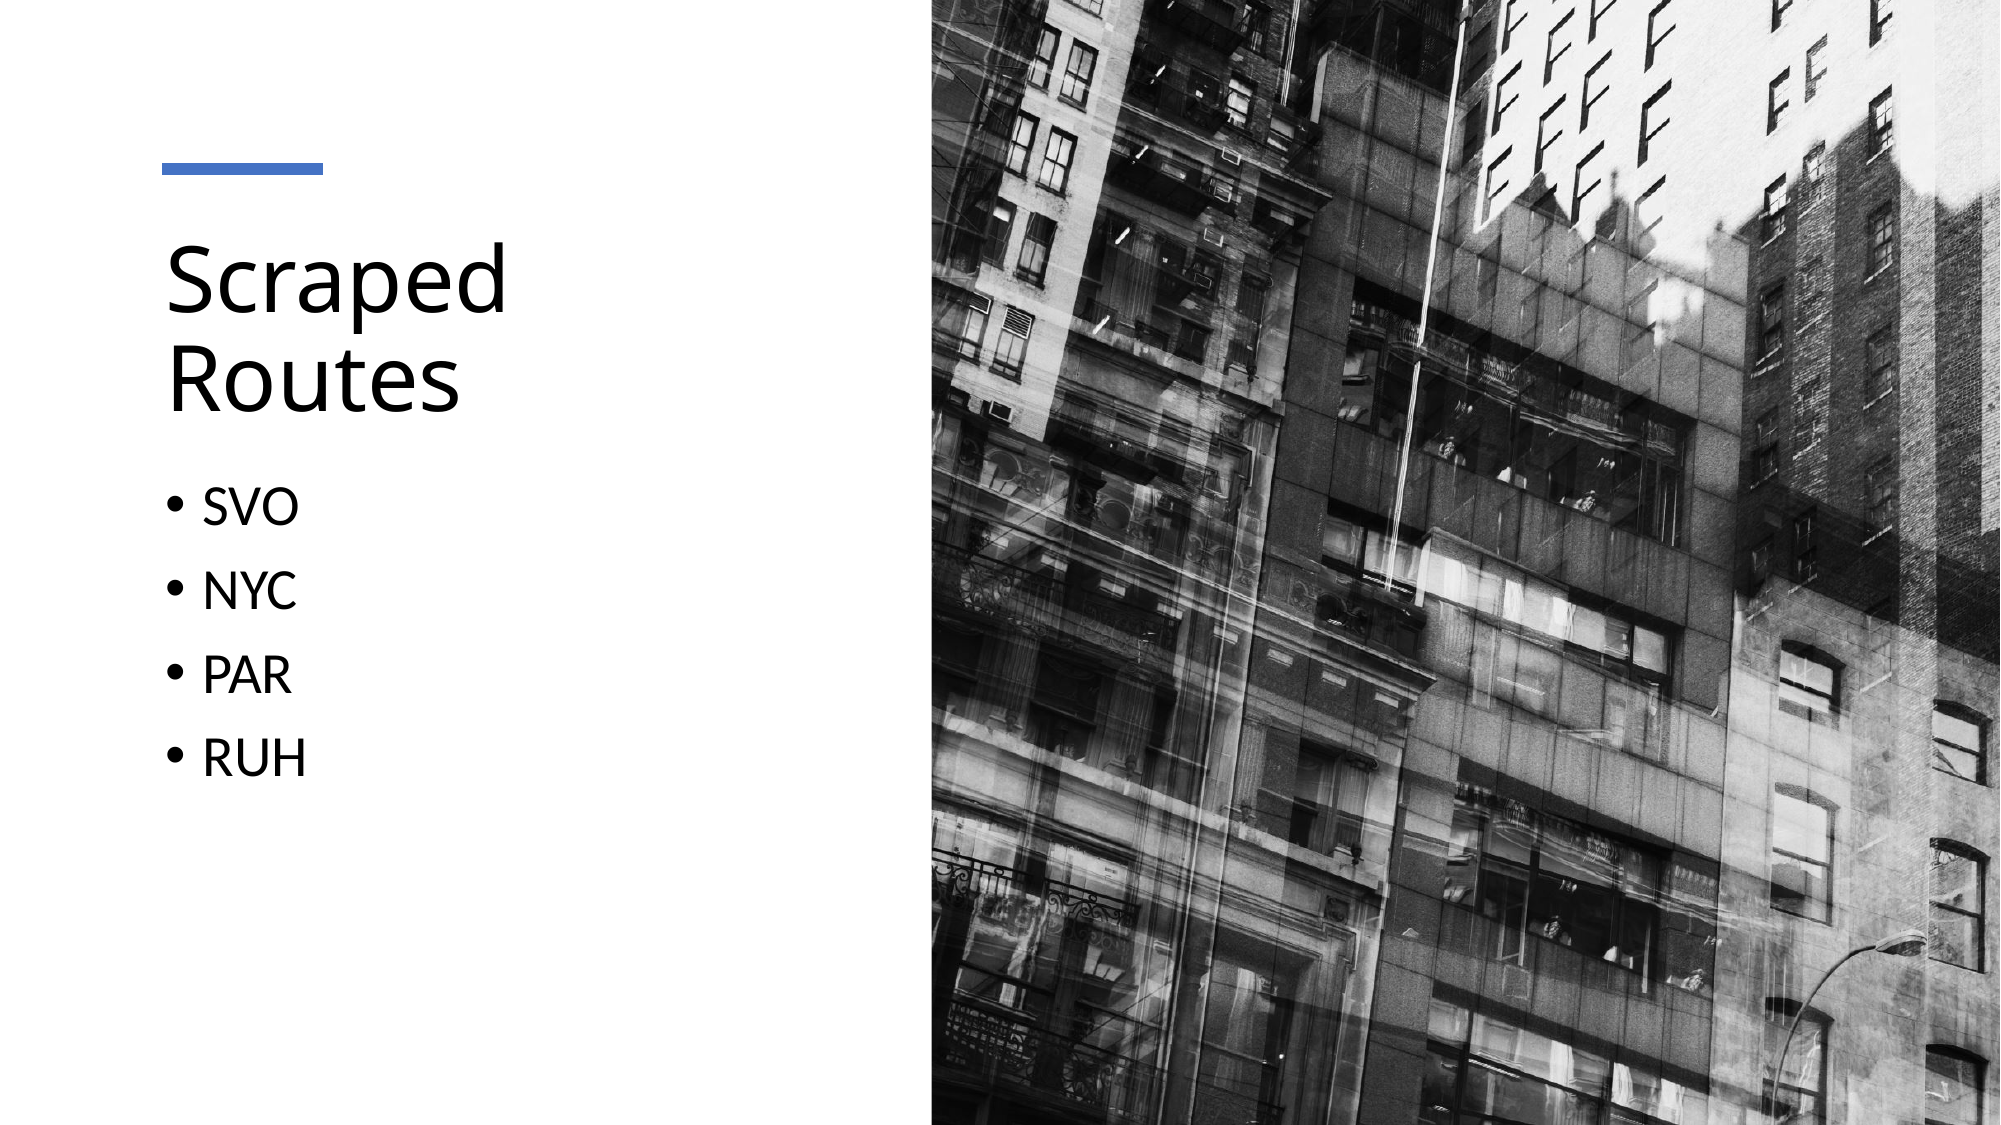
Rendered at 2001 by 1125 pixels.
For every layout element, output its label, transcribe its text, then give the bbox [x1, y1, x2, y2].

text_box [0, 0, 931, 1125]
picture [931, 0, 2000, 1125]
list SVO NYC PAR RUH [150, 468, 797, 975]
title Scraped Routes [150, 224, 797, 441]
